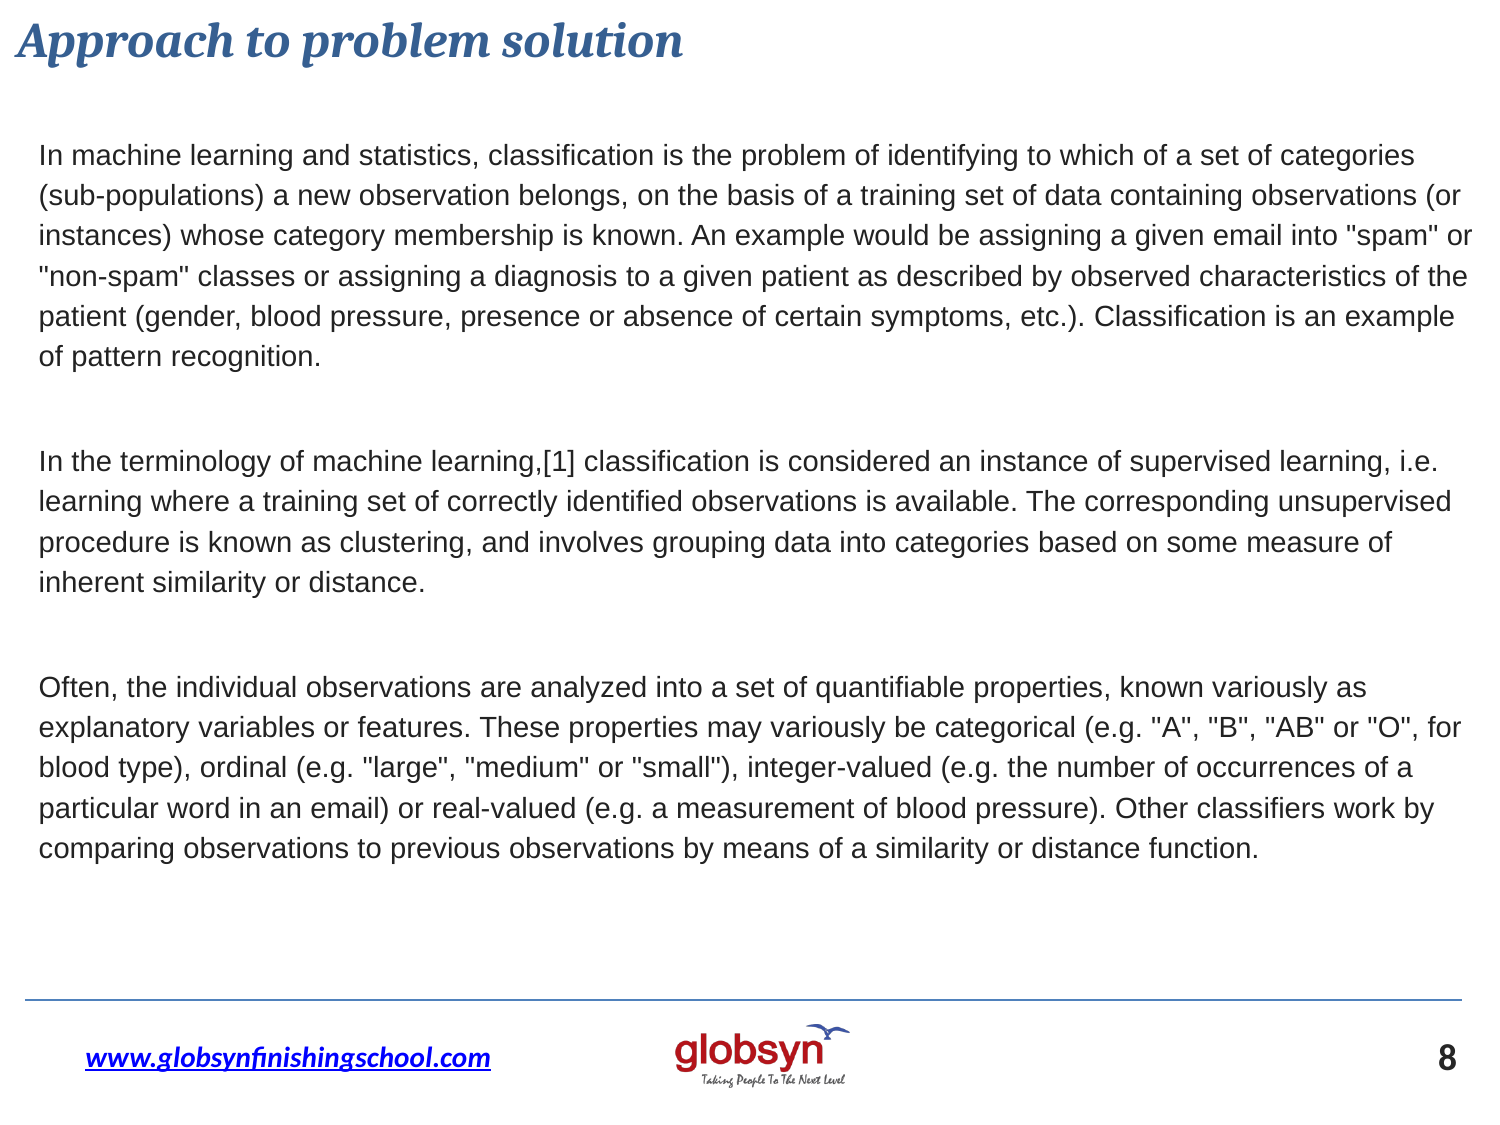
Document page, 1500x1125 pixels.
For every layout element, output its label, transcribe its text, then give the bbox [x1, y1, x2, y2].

text_box Approach to problem solution [0, 0, 741, 117]
text_box In machine learning and statistics, classification is the problem of identifying to which of a set of categories (sub-populations) a new observation belongs, on the basis of a training set of data containing observations (or instances) whose category membership is known. An example would be assigning a given email into "spam" or "non-spam" classes or assigning a diagnosis to a given patient as described by observed characteristics of the patient (gender, blood pressure, presence or absence of certain symptoms, etc.). Classification is an example of pattern recognition. In the terminology of machine learning,[1] classification is considered an instance of supervised learning, i.e. learning where a training set of correctly identified observations is available. The corresponding unsupervised procedure is known as clustering, and involves grouping data into categories based on some measure of inherent similarity or distance. Often, the individual observations are analyzed into a set of quantifiable properties, known variously as explanatory variables or features. These properties may variously be categorical (e.g. "A", "B", "AB" or "O", for blood type), ordinal (e.g. "large", "medium" or "small"), integer-valued (e.g. the number of occurrences of a particular word in an email) or real-valued (e.g. a measurement of blood pressure). Other classifiers work by comparing observations to previous observations by means of a similarity or distance function. [23, 116, 1500, 1104]
